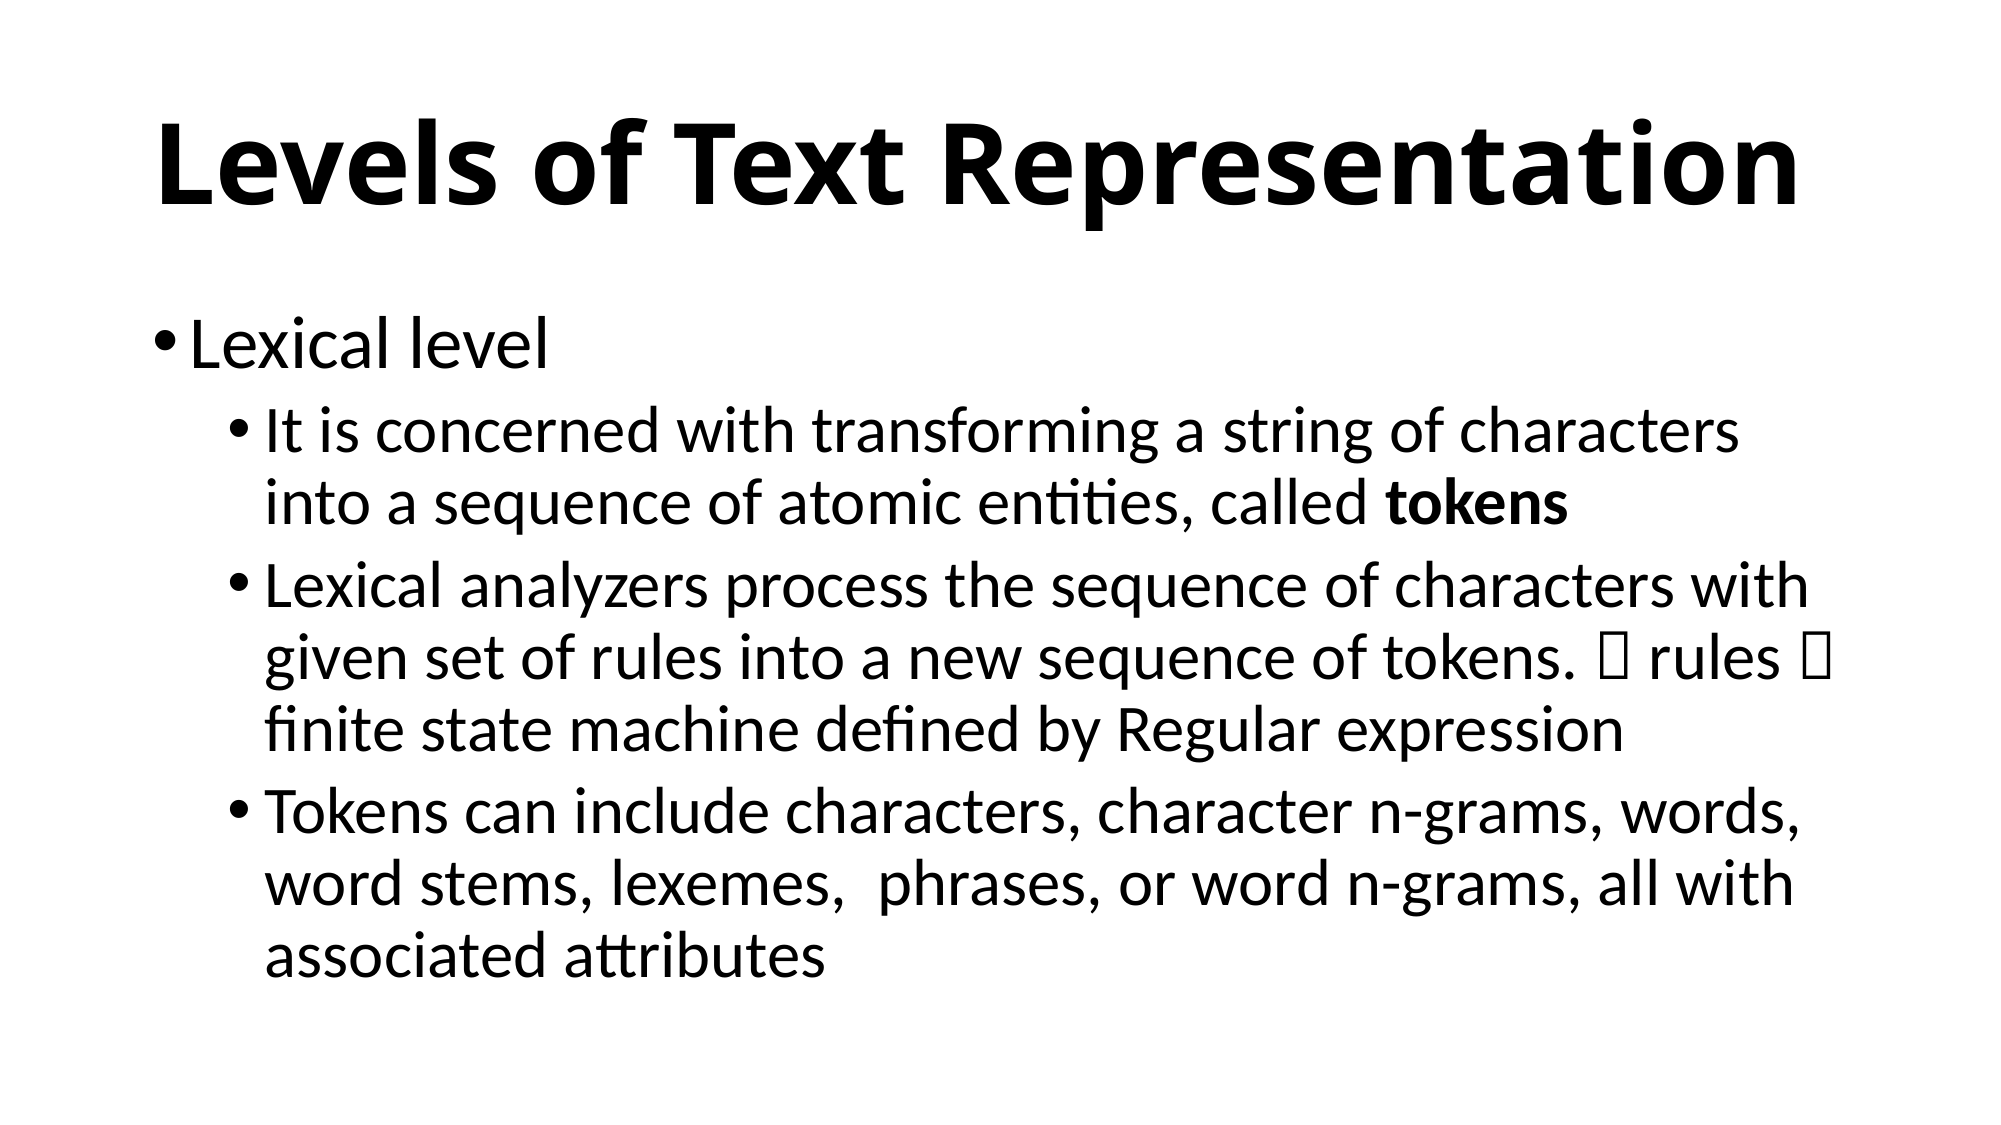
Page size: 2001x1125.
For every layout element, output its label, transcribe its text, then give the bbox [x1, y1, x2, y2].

title Levels of Text Representation [137, 59, 1863, 278]
list Lexical level It is concerned with transforming a string of characters into a sequence of atomic entities, called tokens Lexical analyzers process the sequence of characters with given set of rules into a new sequence of tokens.  rules  finite state machine defined by Regular expression Tokens can include characters, character n-grams, words, word stems, lexemes, phrases, or word n-grams, all with associated attributes [137, 296, 1863, 1060]
